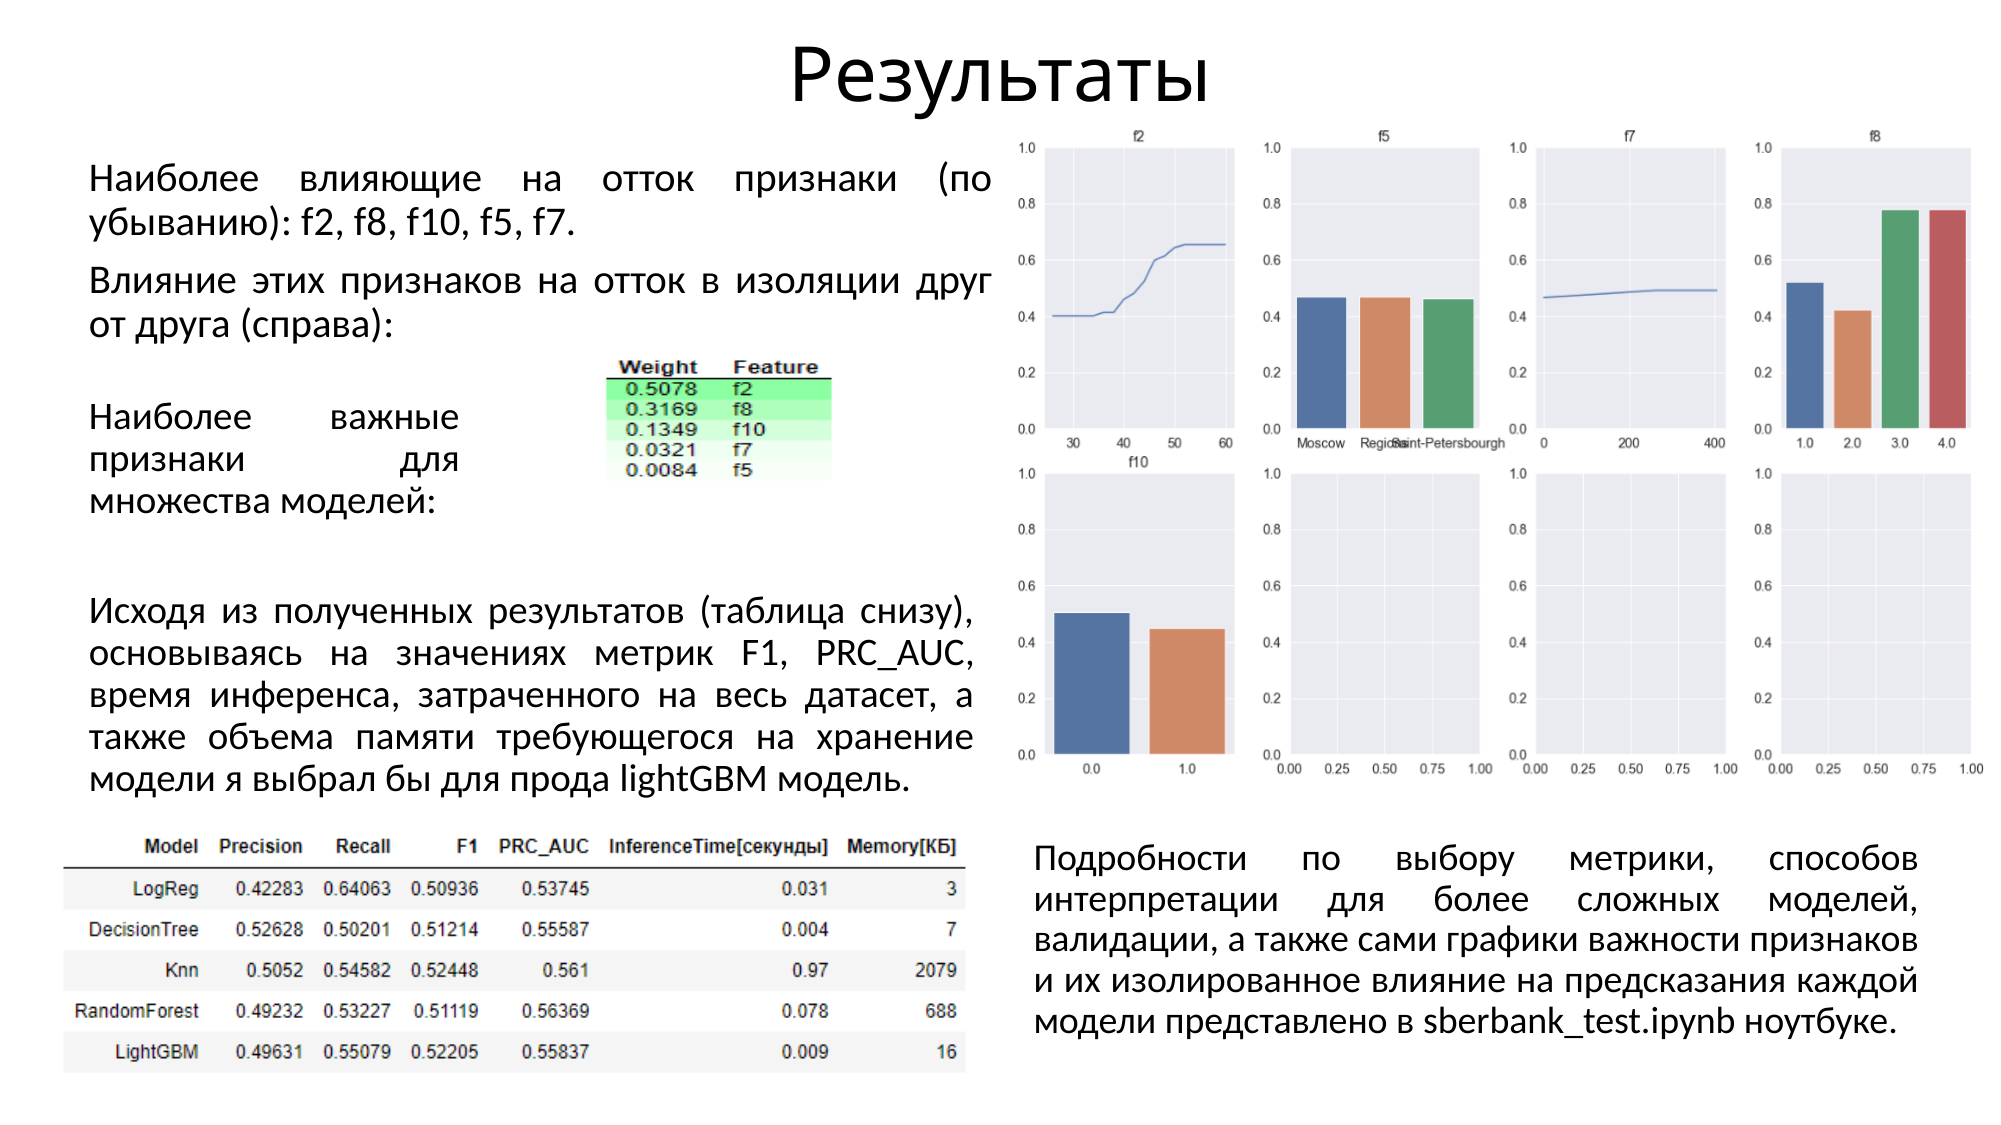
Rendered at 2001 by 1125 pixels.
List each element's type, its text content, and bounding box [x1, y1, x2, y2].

picture [1008, 125, 1985, 784]
picture [44, 825, 986, 1087]
text_box Наиболее влияющие на отток признаки (по убыванию): f2, f8, f10, f5, f7. Влияние этих признаков на отток в изоляции друг от друга (справа): [73, 148, 1008, 355]
list Наиболее важные признаки для множества моделей: [74, 388, 476, 532]
text_box Исходя из полученных результатов (таблица снизу), основываясь на значениях метрик F1, PRC_AUC, время инференса, затраченного на весь датасет, а также объема памяти требующегося на хранение модели я выбрал бы для прода lightGBM модель. [74, 582, 990, 812]
text_box Подробности по выбору метрики, способов интерпретации для более сложных моделей, валидации, а также сами графики важности признаков и их изолированное влияние на предсказания каждой модели представлено в sberbank_test.ipynb ноутбуке. [1018, 830, 1935, 1064]
picture [593, 352, 838, 494]
title Результаты [137, 28, 1863, 126]
